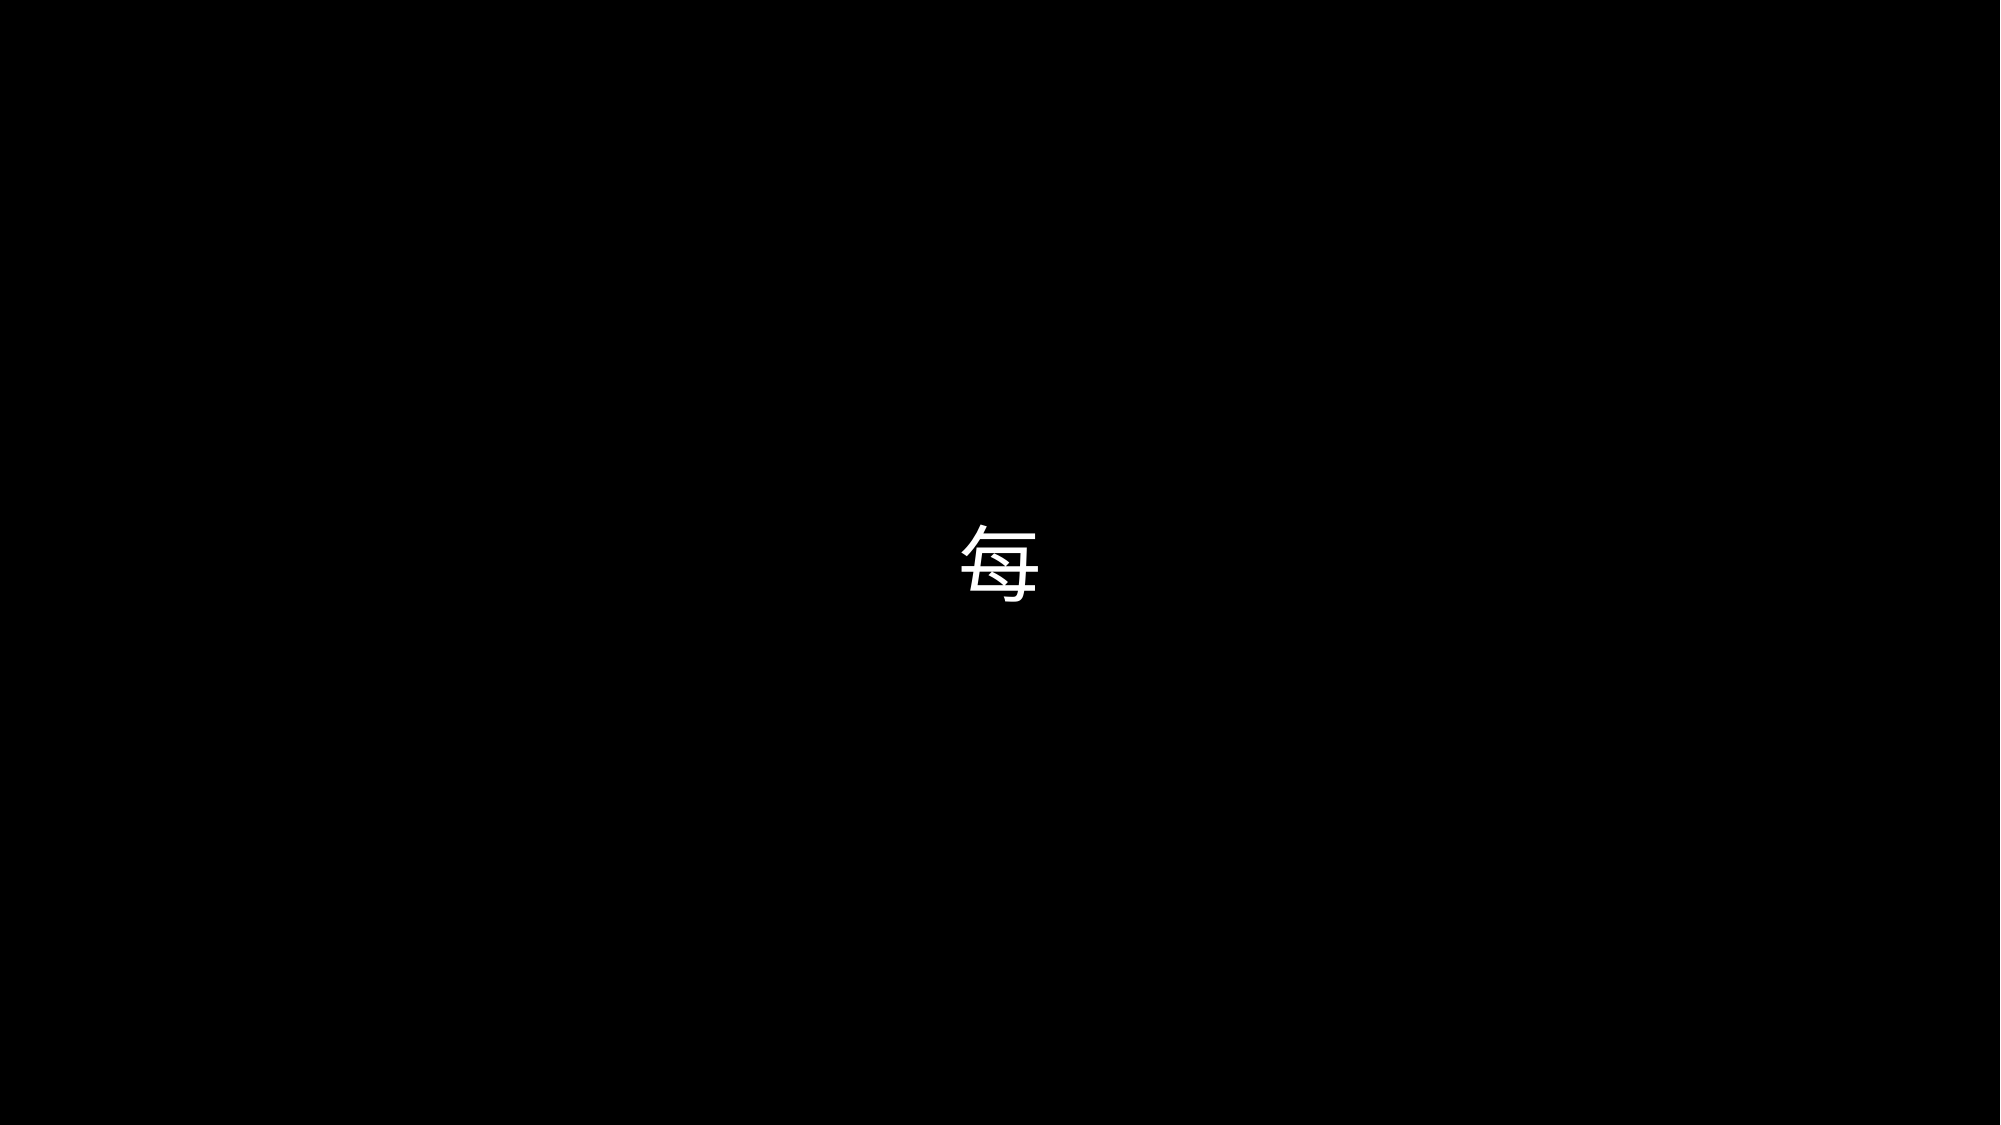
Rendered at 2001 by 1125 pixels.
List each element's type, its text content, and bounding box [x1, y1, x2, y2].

text_box 每 [943, 504, 1057, 620]
